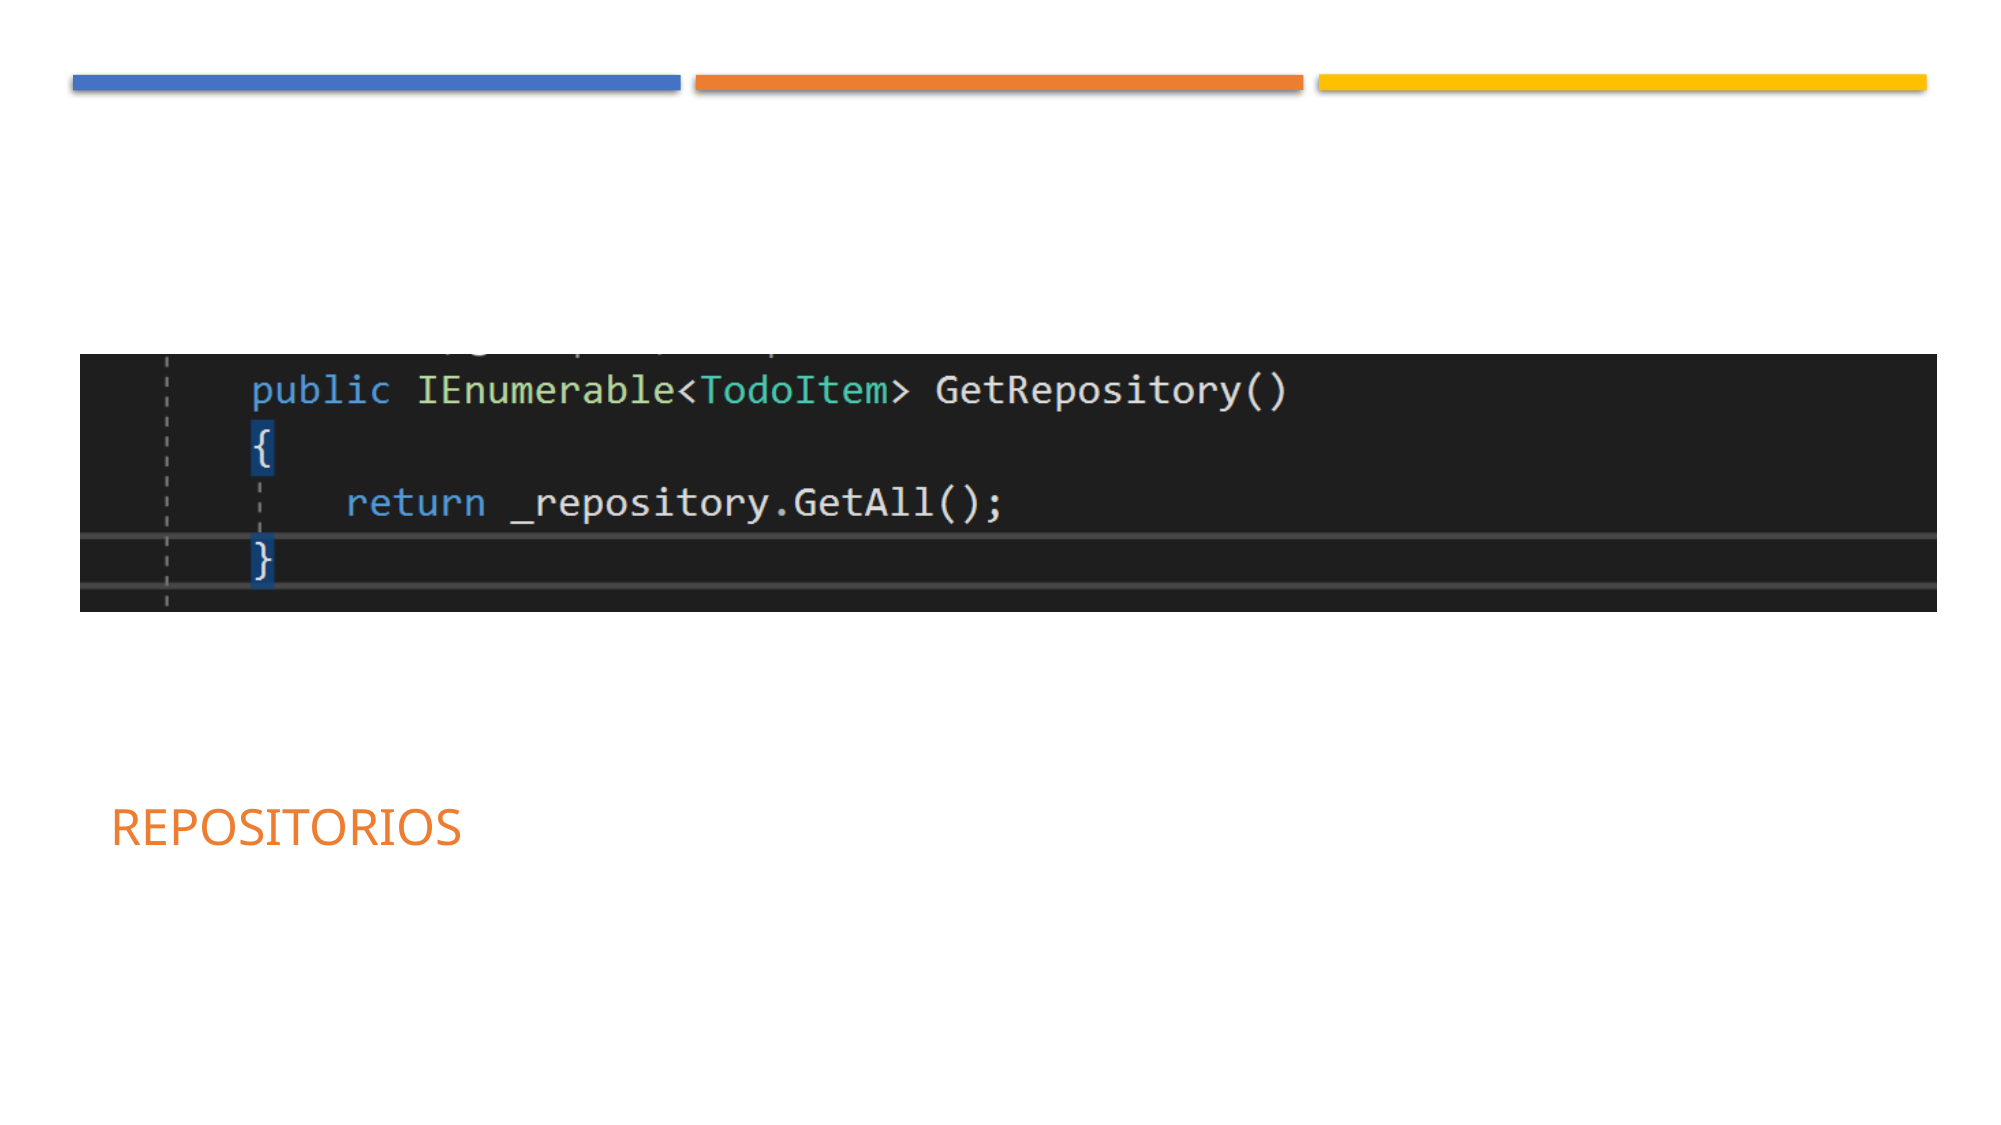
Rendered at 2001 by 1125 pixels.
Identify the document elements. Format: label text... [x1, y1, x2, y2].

picture [80, 354, 1938, 612]
title Repositorios [95, 769, 1905, 863]
